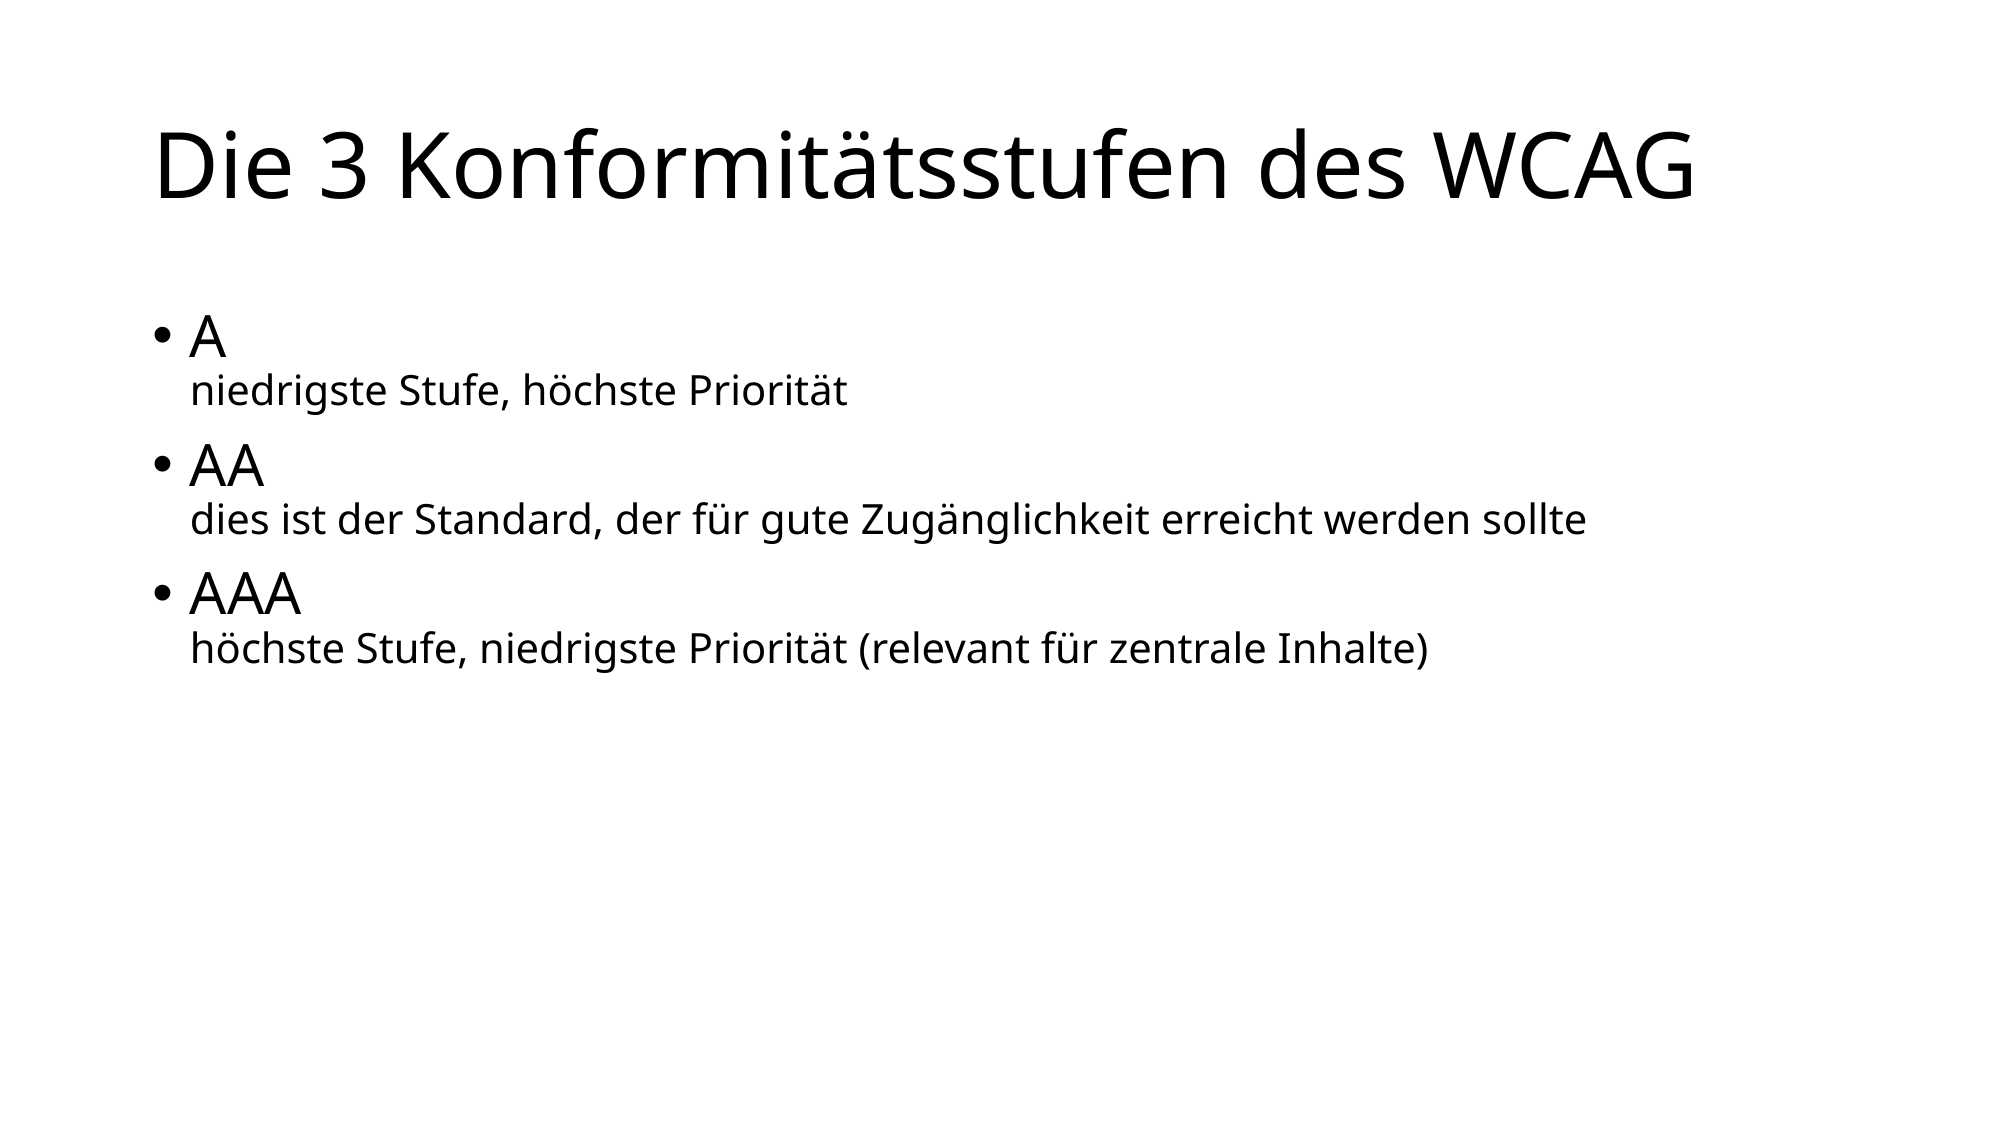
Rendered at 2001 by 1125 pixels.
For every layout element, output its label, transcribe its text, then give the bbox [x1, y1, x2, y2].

list A niedrigste Stufe, höchste Priorität AA dies ist der Standard, der für gute Zugänglichkeit erreicht werden sollte AAA höchste Stufe, niedrigste Priorität (relevant für zentrale Inhalte) [137, 299, 1863, 1014]
title Die 3 Konformitätsstufen des WCAG [137, 59, 1863, 278]
